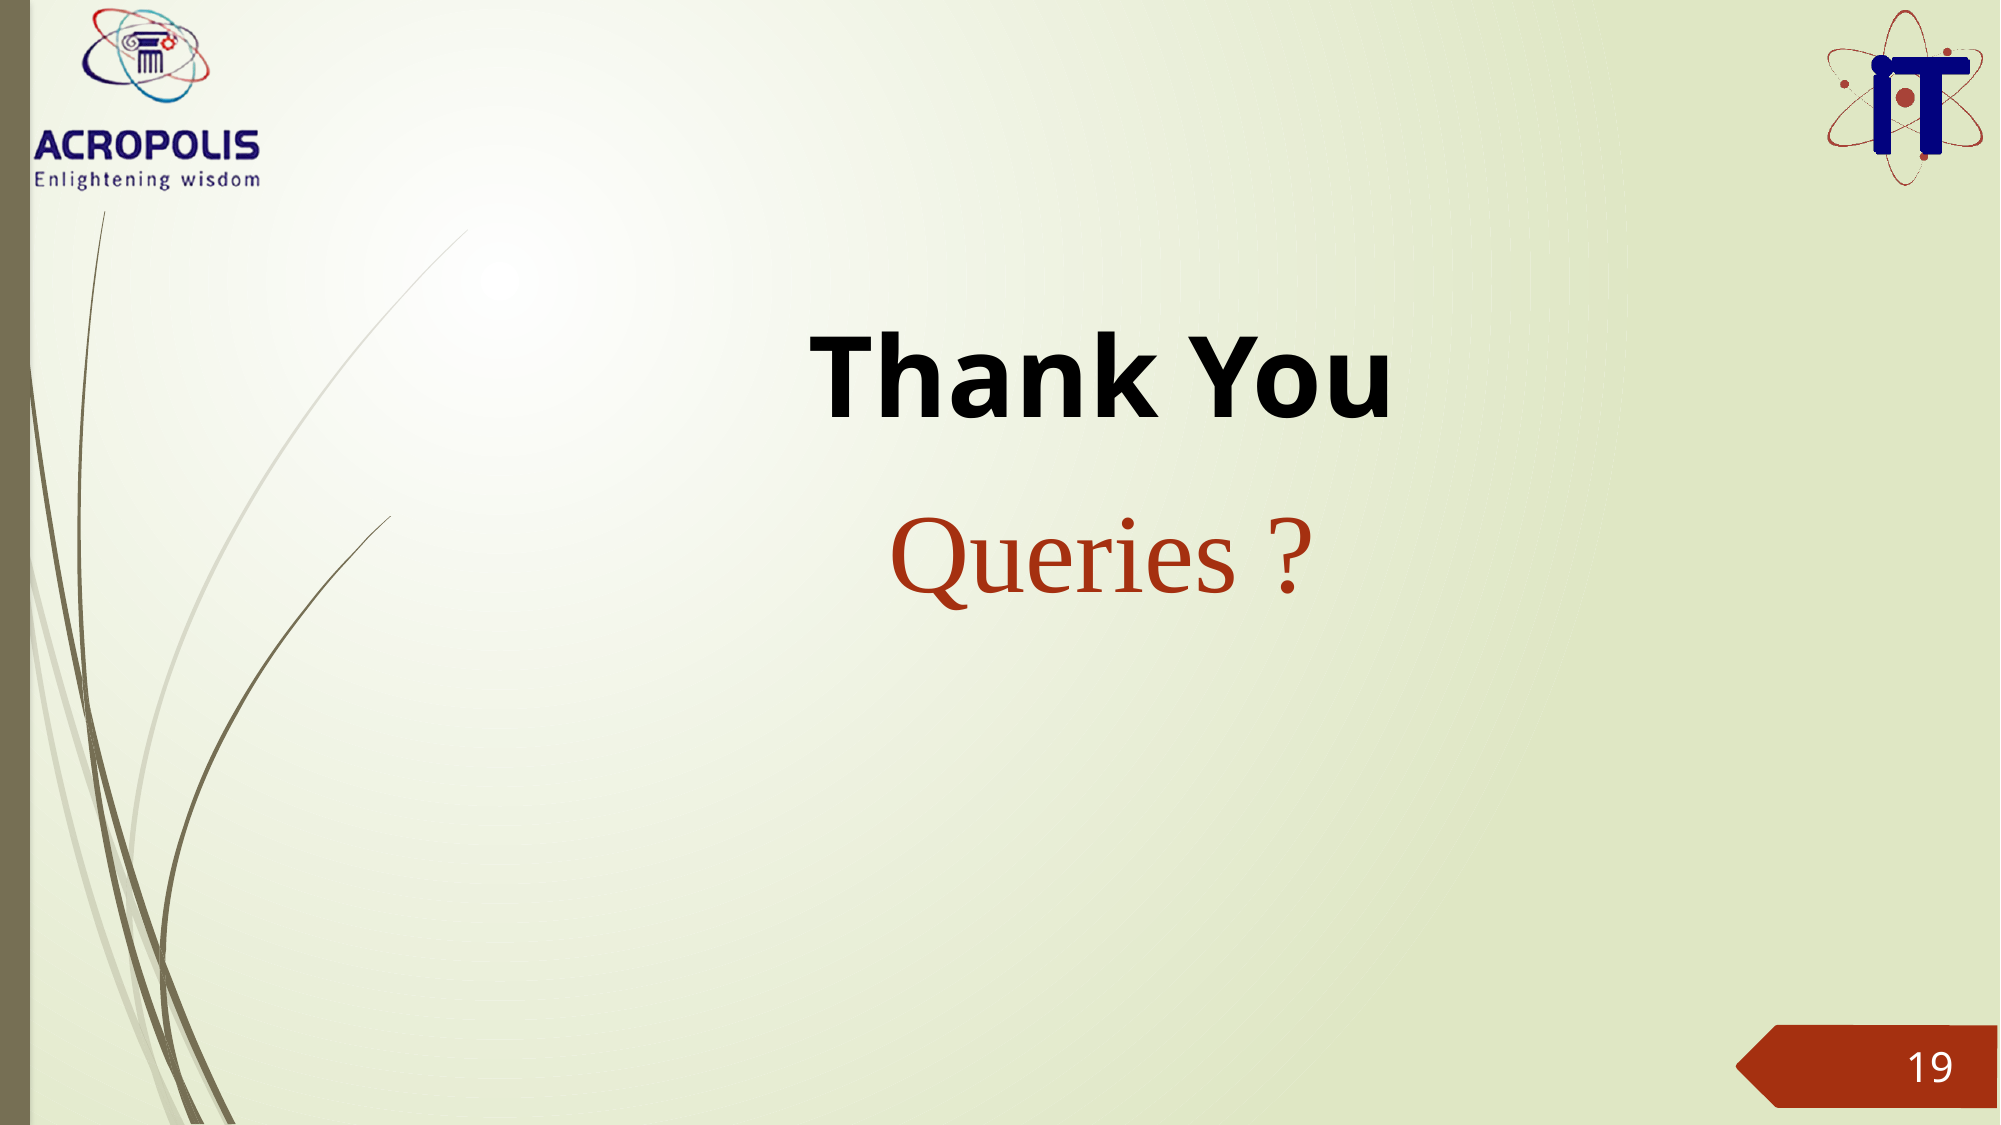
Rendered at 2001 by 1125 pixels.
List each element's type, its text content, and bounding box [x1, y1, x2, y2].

picture [1821, 0, 1989, 232]
slide_number 19 [1840, 1039, 1969, 1100]
text_box Thank You [793, 297, 1412, 448]
text_box Queries ? [873, 472, 1332, 623]
picture [25, 0, 265, 204]
